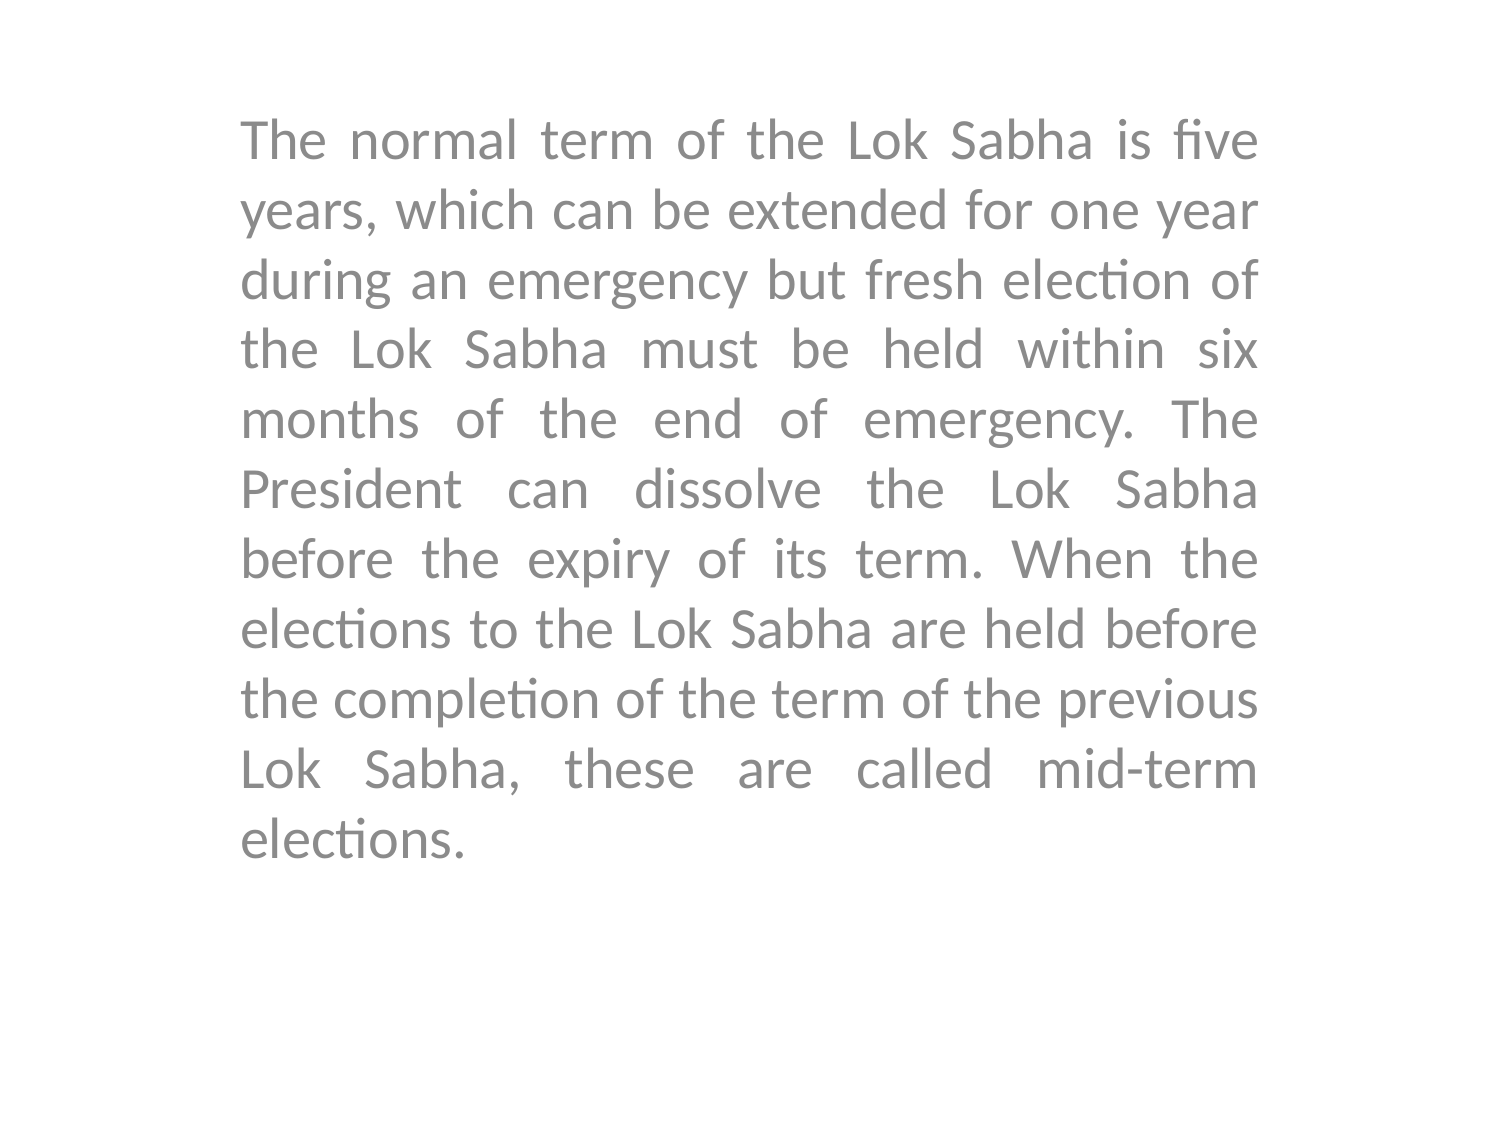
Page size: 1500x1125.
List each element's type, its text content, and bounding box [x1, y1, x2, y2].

subtitle The normal term of the Lok Sabha is five years, which can be extended for one year during an emergency but fresh election of the Lok Sabha must be held within six months of the end of emergency. The President can dissolve the Lok Sabha before the expiry of its term. When the elections to the Lok Sabha are held before the completion of the term of the previous Lok Sabha, these are called mid-term elections. [225, 93, 1275, 925]
